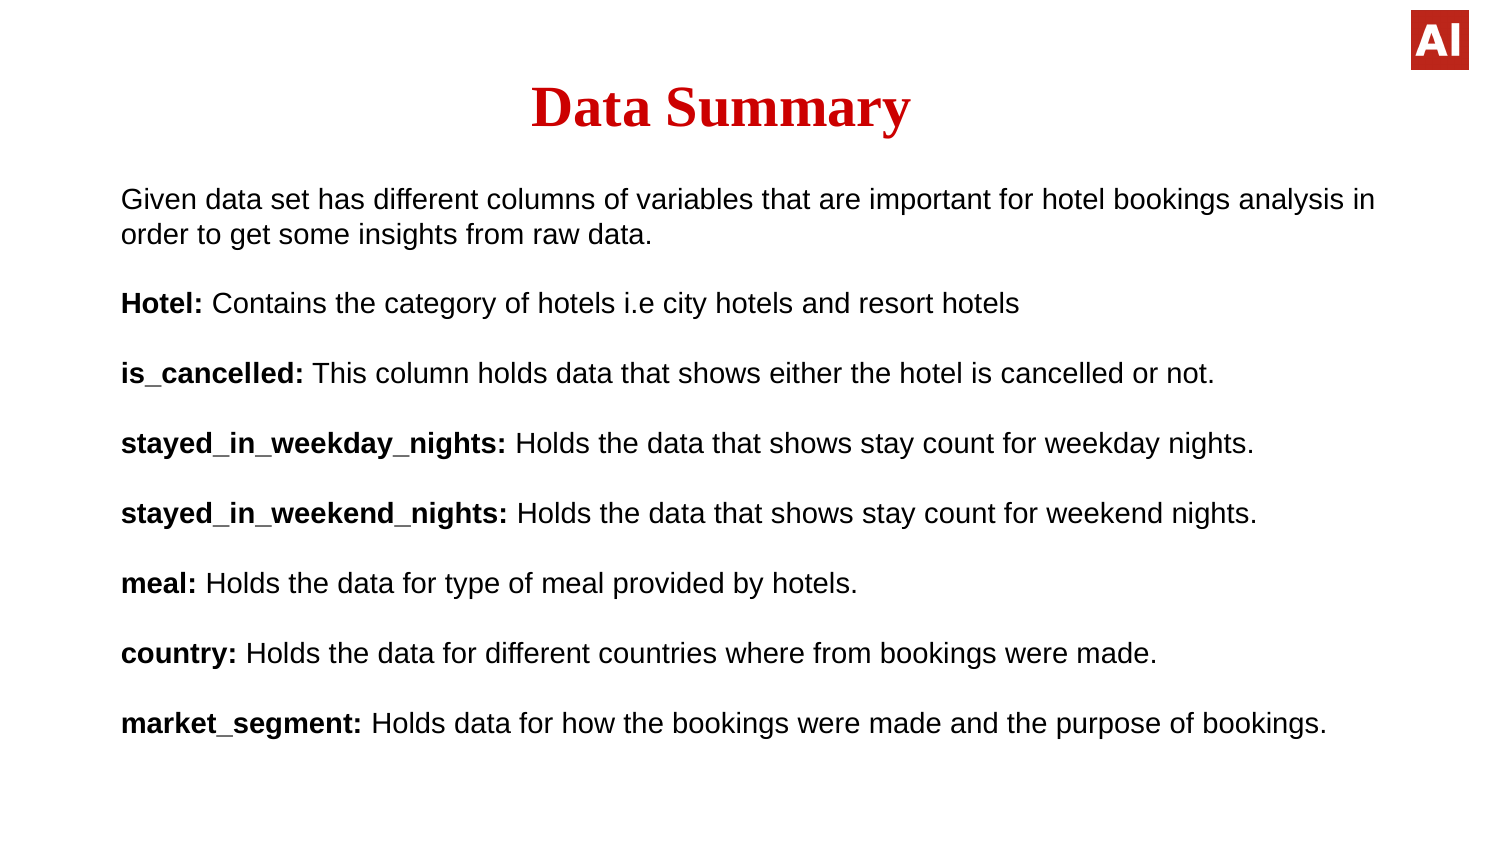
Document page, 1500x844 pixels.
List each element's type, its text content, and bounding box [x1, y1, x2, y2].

picture [1411, 10, 1469, 70]
title Data Summary [23, 34, 1421, 173]
text_box Given data set has different columns of variables that are important for hotel bookings analysis in order to get some insights from raw data. Hotel: Contains the category of hotels i.e city hotels and resort hotels is_cancelled: This column holds data that shows either the hotel is cancelled or not. stayed_in_weekday_nights: Holds the data that shows stay count for weekday nights. stayed_in_weekend_nights: Holds the data that shows stay count for weekend nights. meal: Holds the data for type of meal provided by hotels. country: Holds the data for different countries where from bookings were made. market_segment: Holds data for how the bookings were made and the purpose of bookings. [106, 172, 1421, 747]
